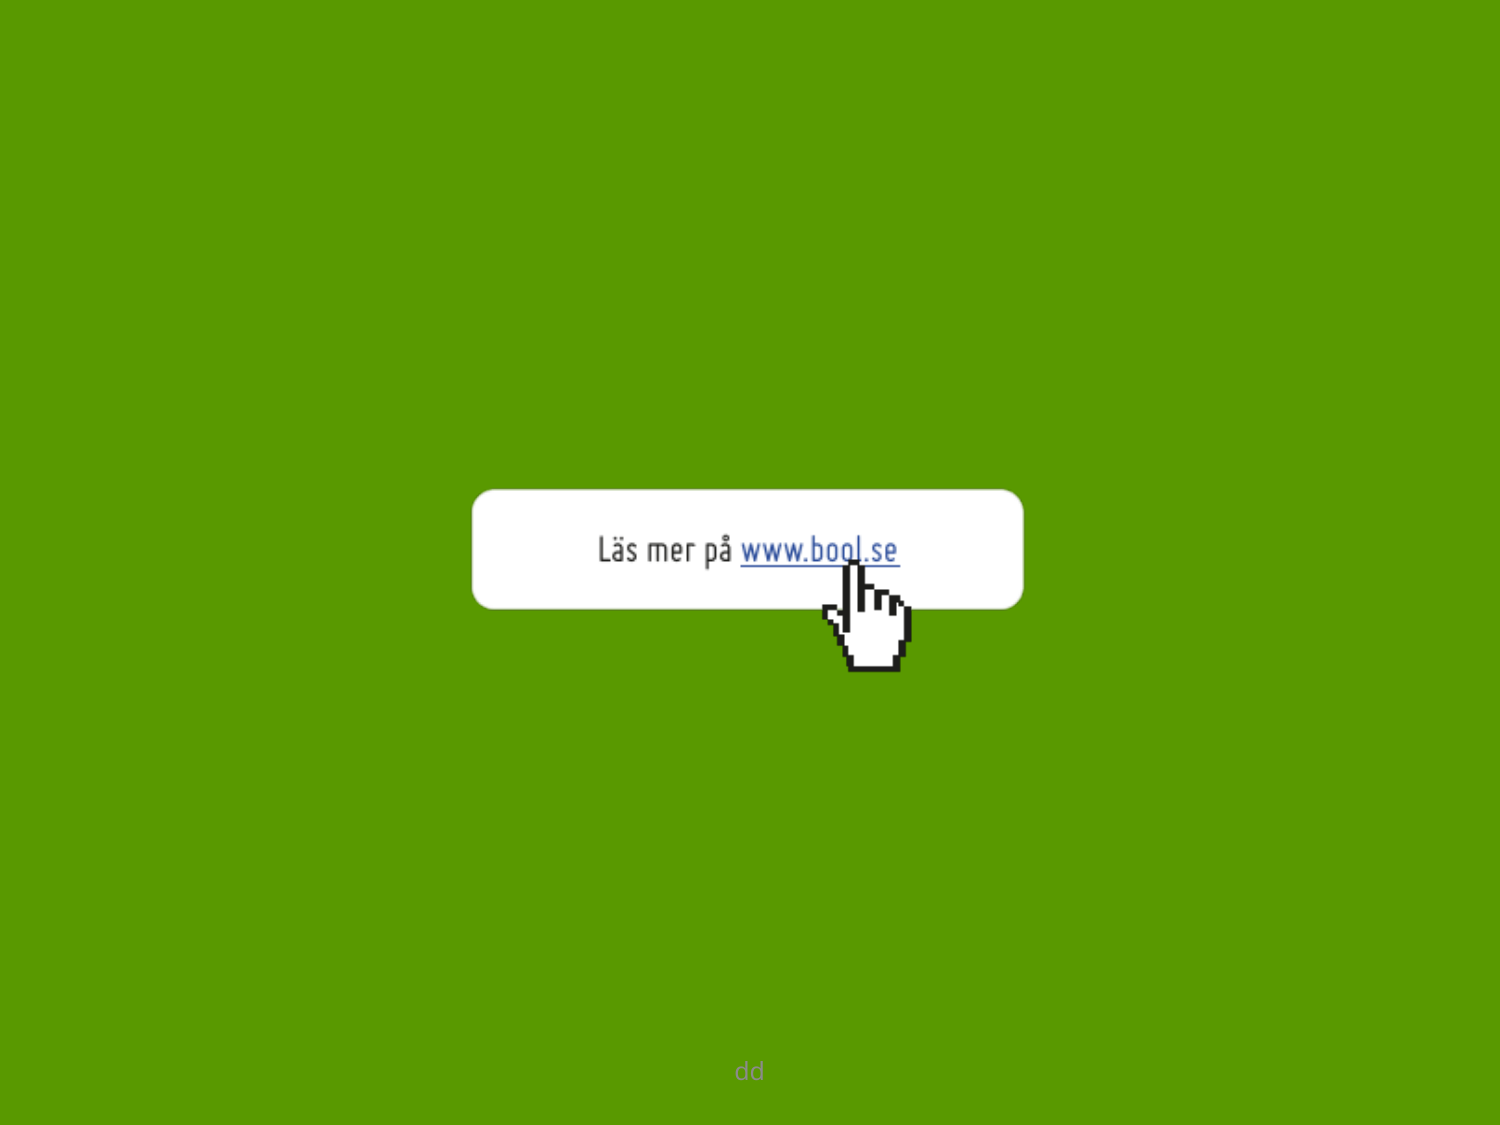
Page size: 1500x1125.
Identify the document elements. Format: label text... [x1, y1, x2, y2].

footer dd [512, 1042, 988, 1103]
picture [375, 457, 1115, 705]
